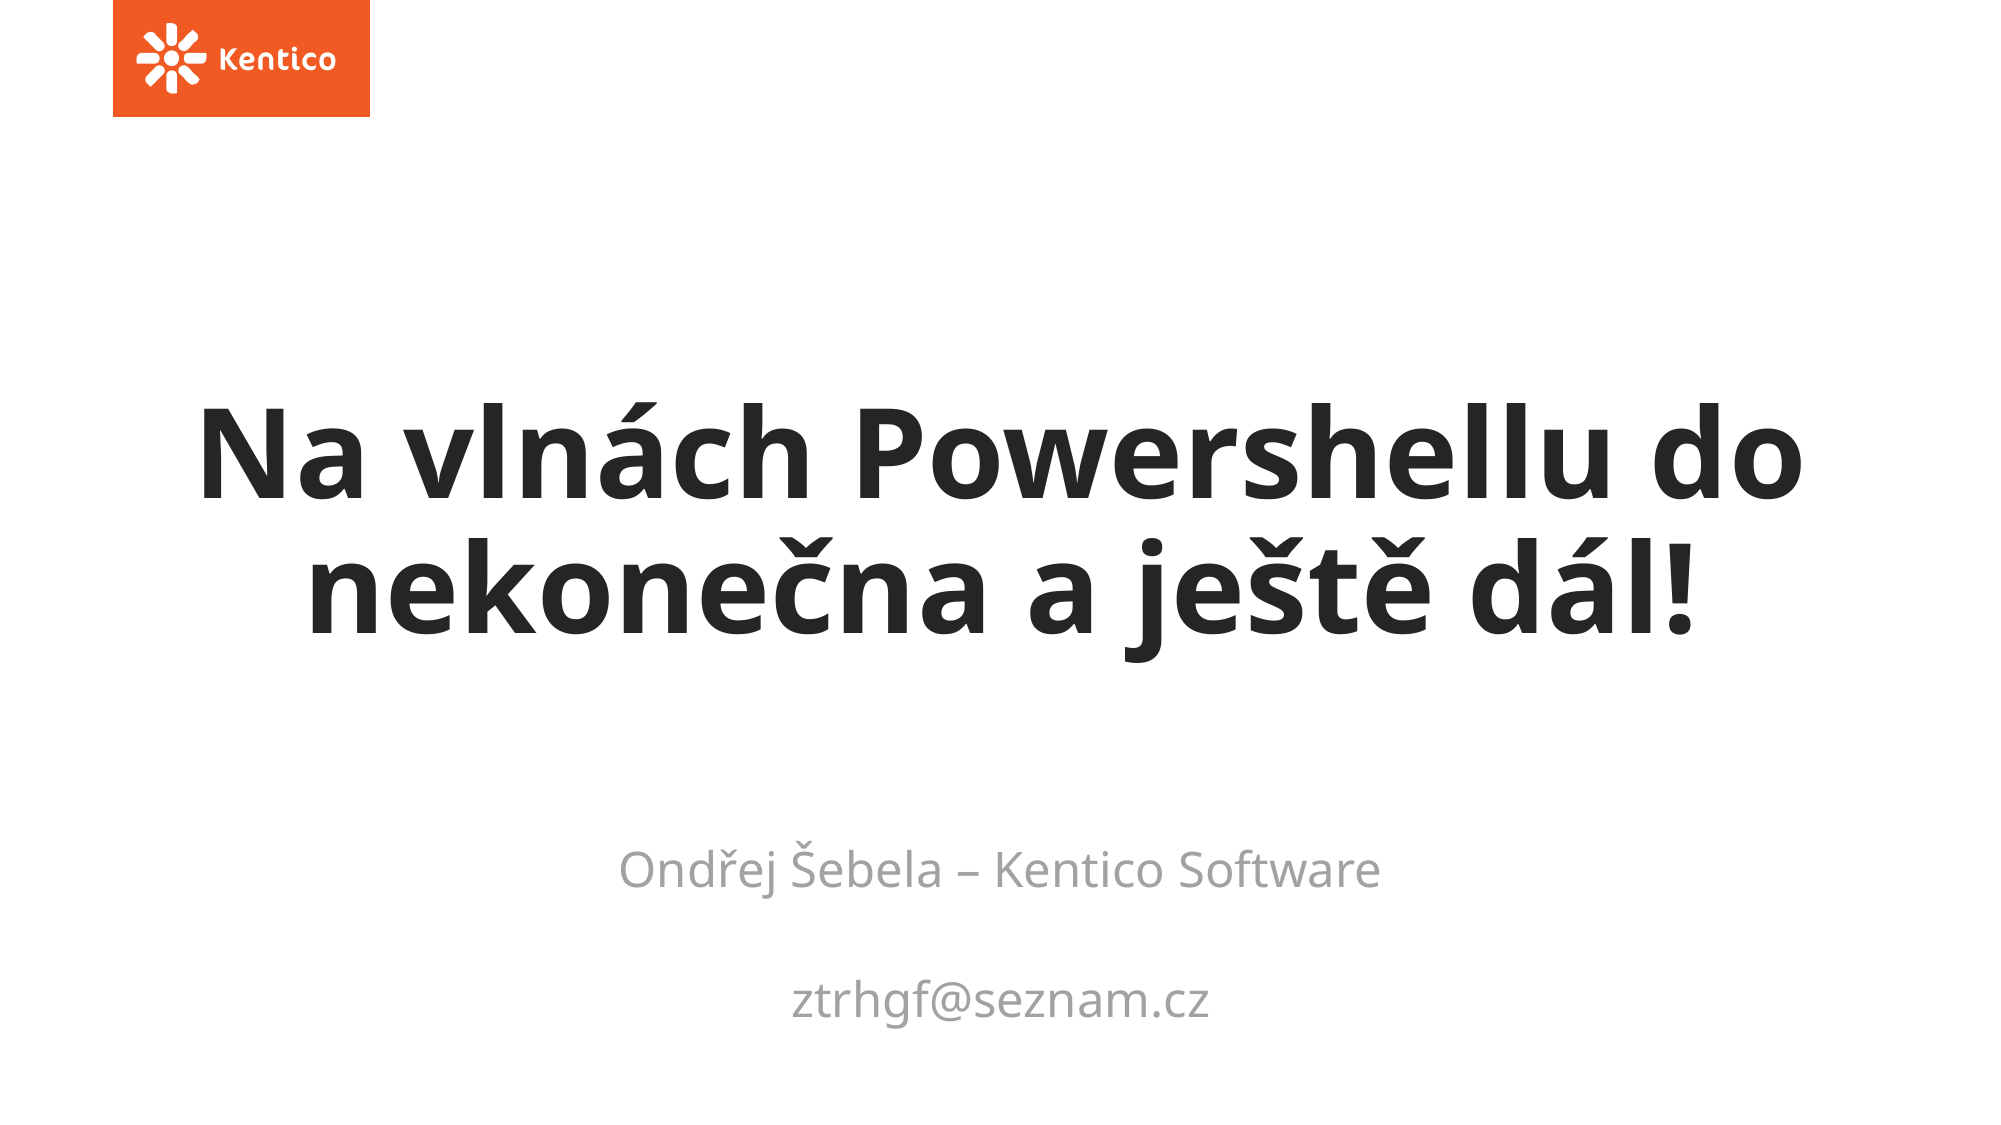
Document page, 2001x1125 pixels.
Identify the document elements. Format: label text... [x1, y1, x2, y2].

title Na vlnách Powershellu do nekonečna a ještě dál! [113, 393, 1888, 658]
list Ondřej Šebela – Kentico Software ztrhgf@seznam.cz [113, 766, 1888, 1037]
picture [113, 0, 370, 117]
